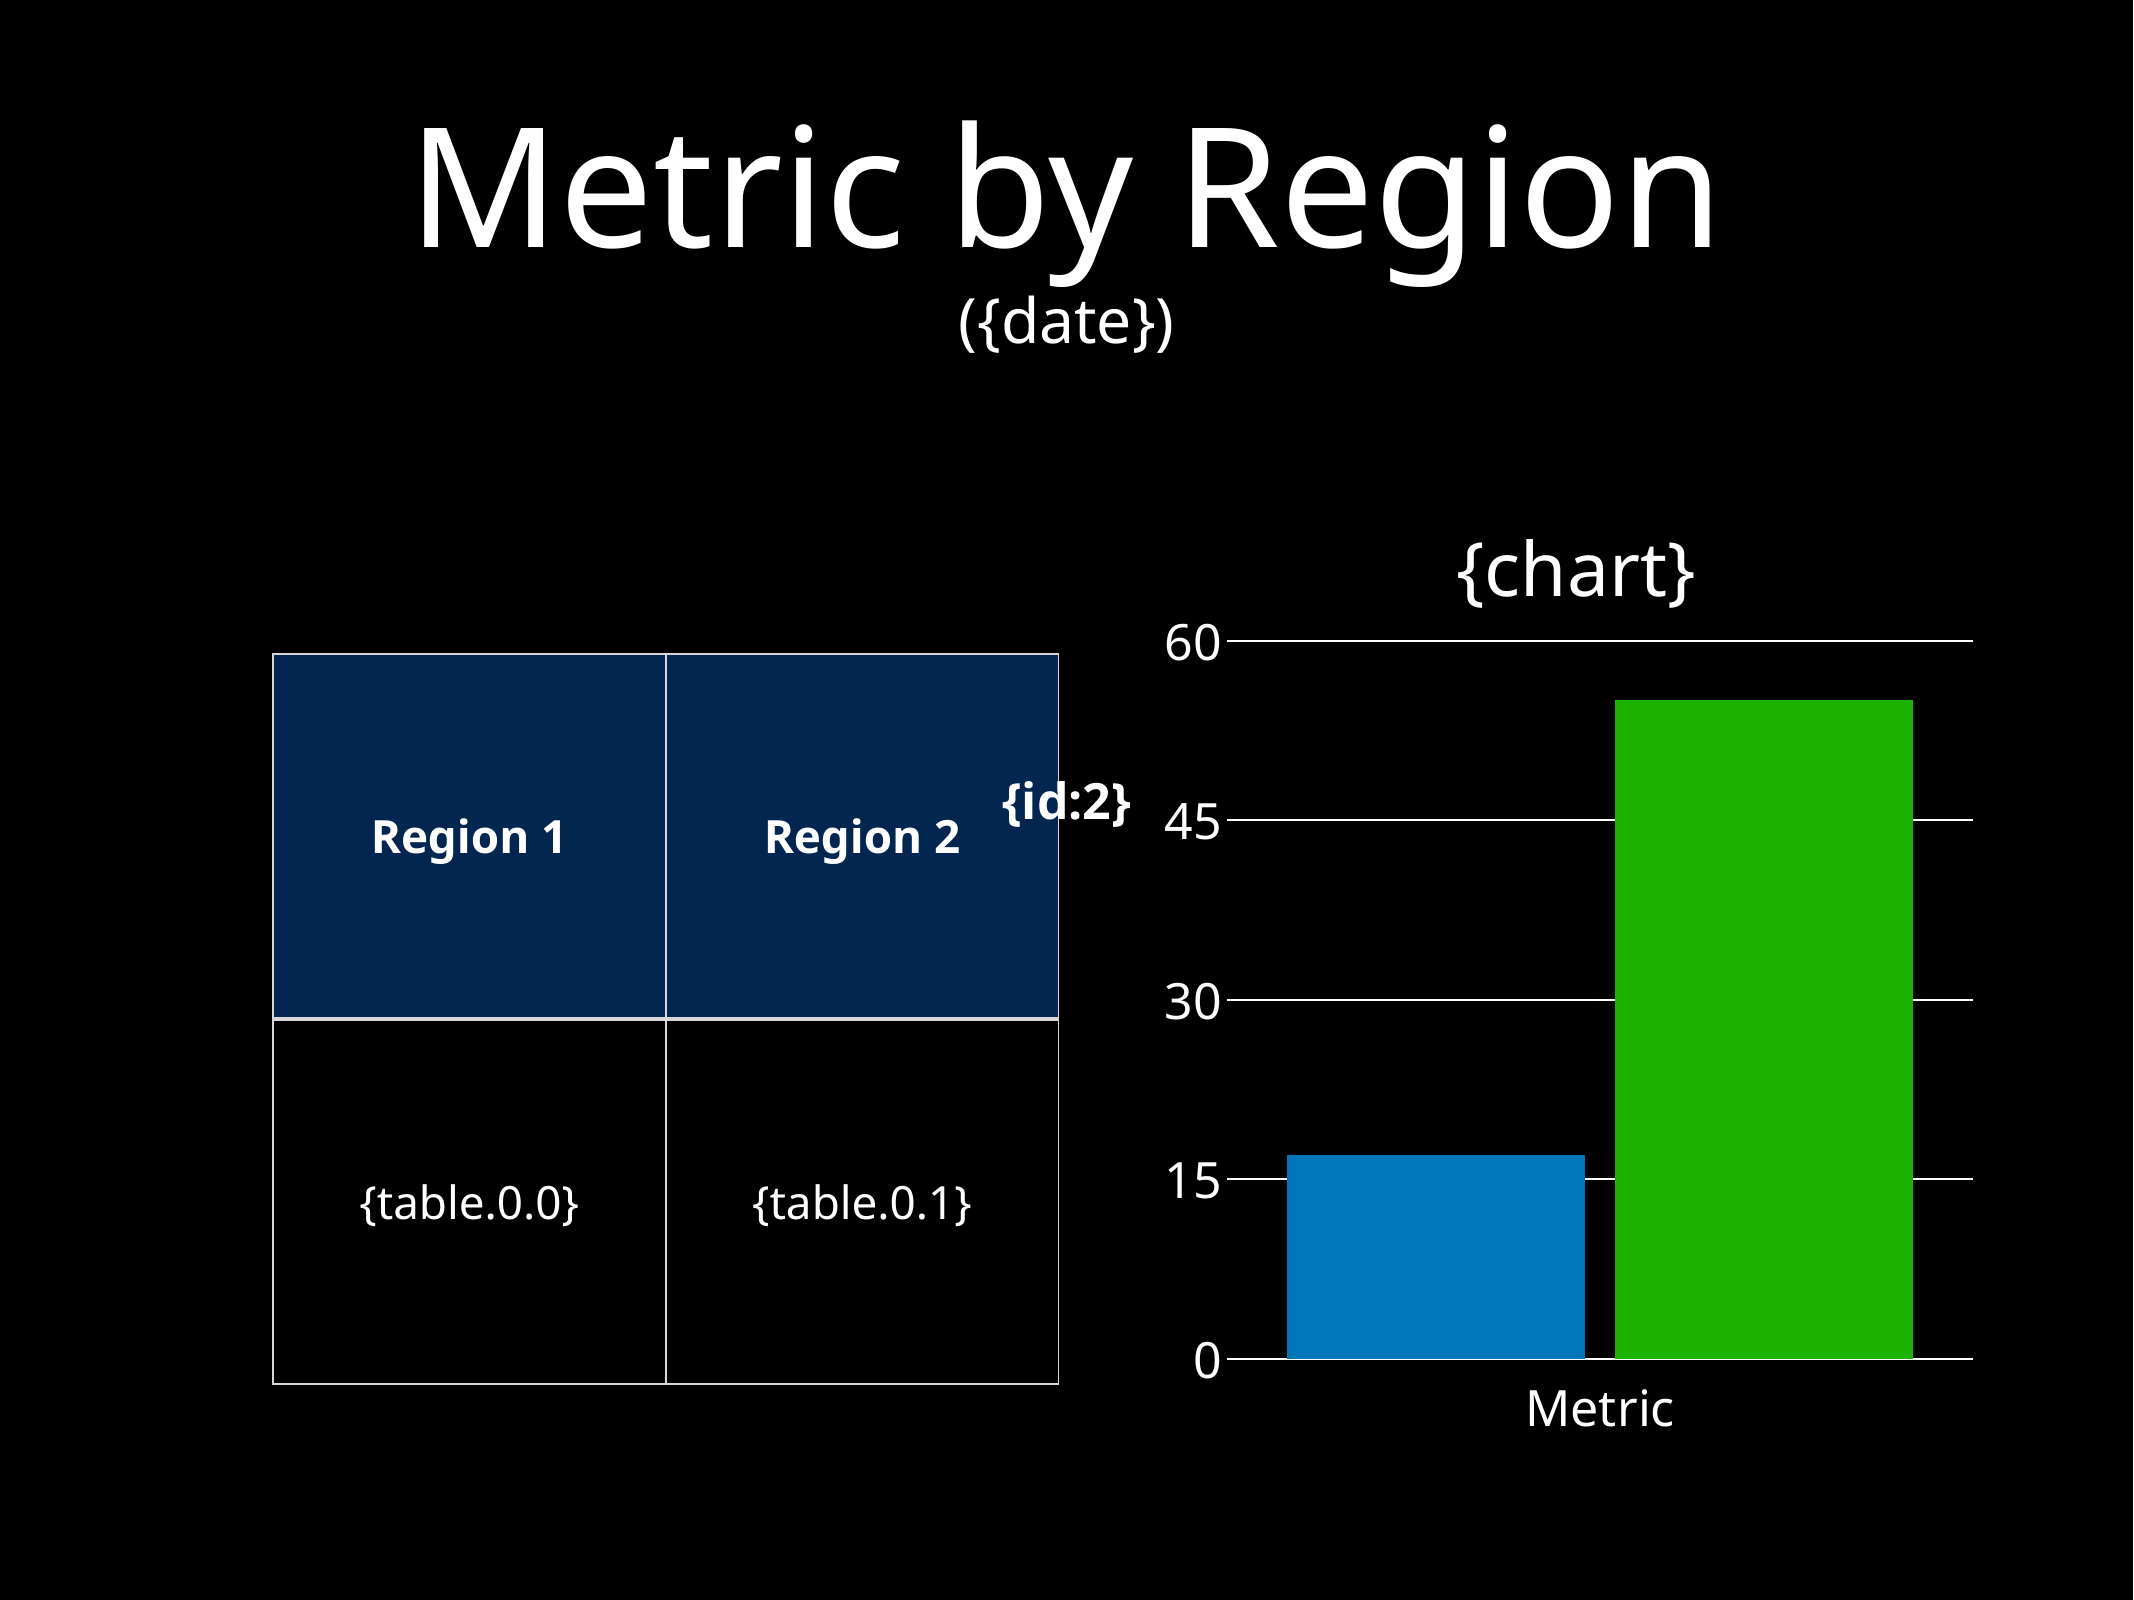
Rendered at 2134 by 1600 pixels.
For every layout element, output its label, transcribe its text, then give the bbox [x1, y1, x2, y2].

table_cell {table.0.0} [274, 1021, 665, 1383]
title Metric by Region ({date}) [155, 41, 1978, 397]
table_header Region 1 [274, 655, 665, 1017]
text_box {id:2} [993, 761, 1129, 839]
table_header Region 2 [667, 655, 1058, 1017]
table_cell {table.0.1} [667, 1021, 1058, 1383]
chart [1129, 493, 1978, 1457]
